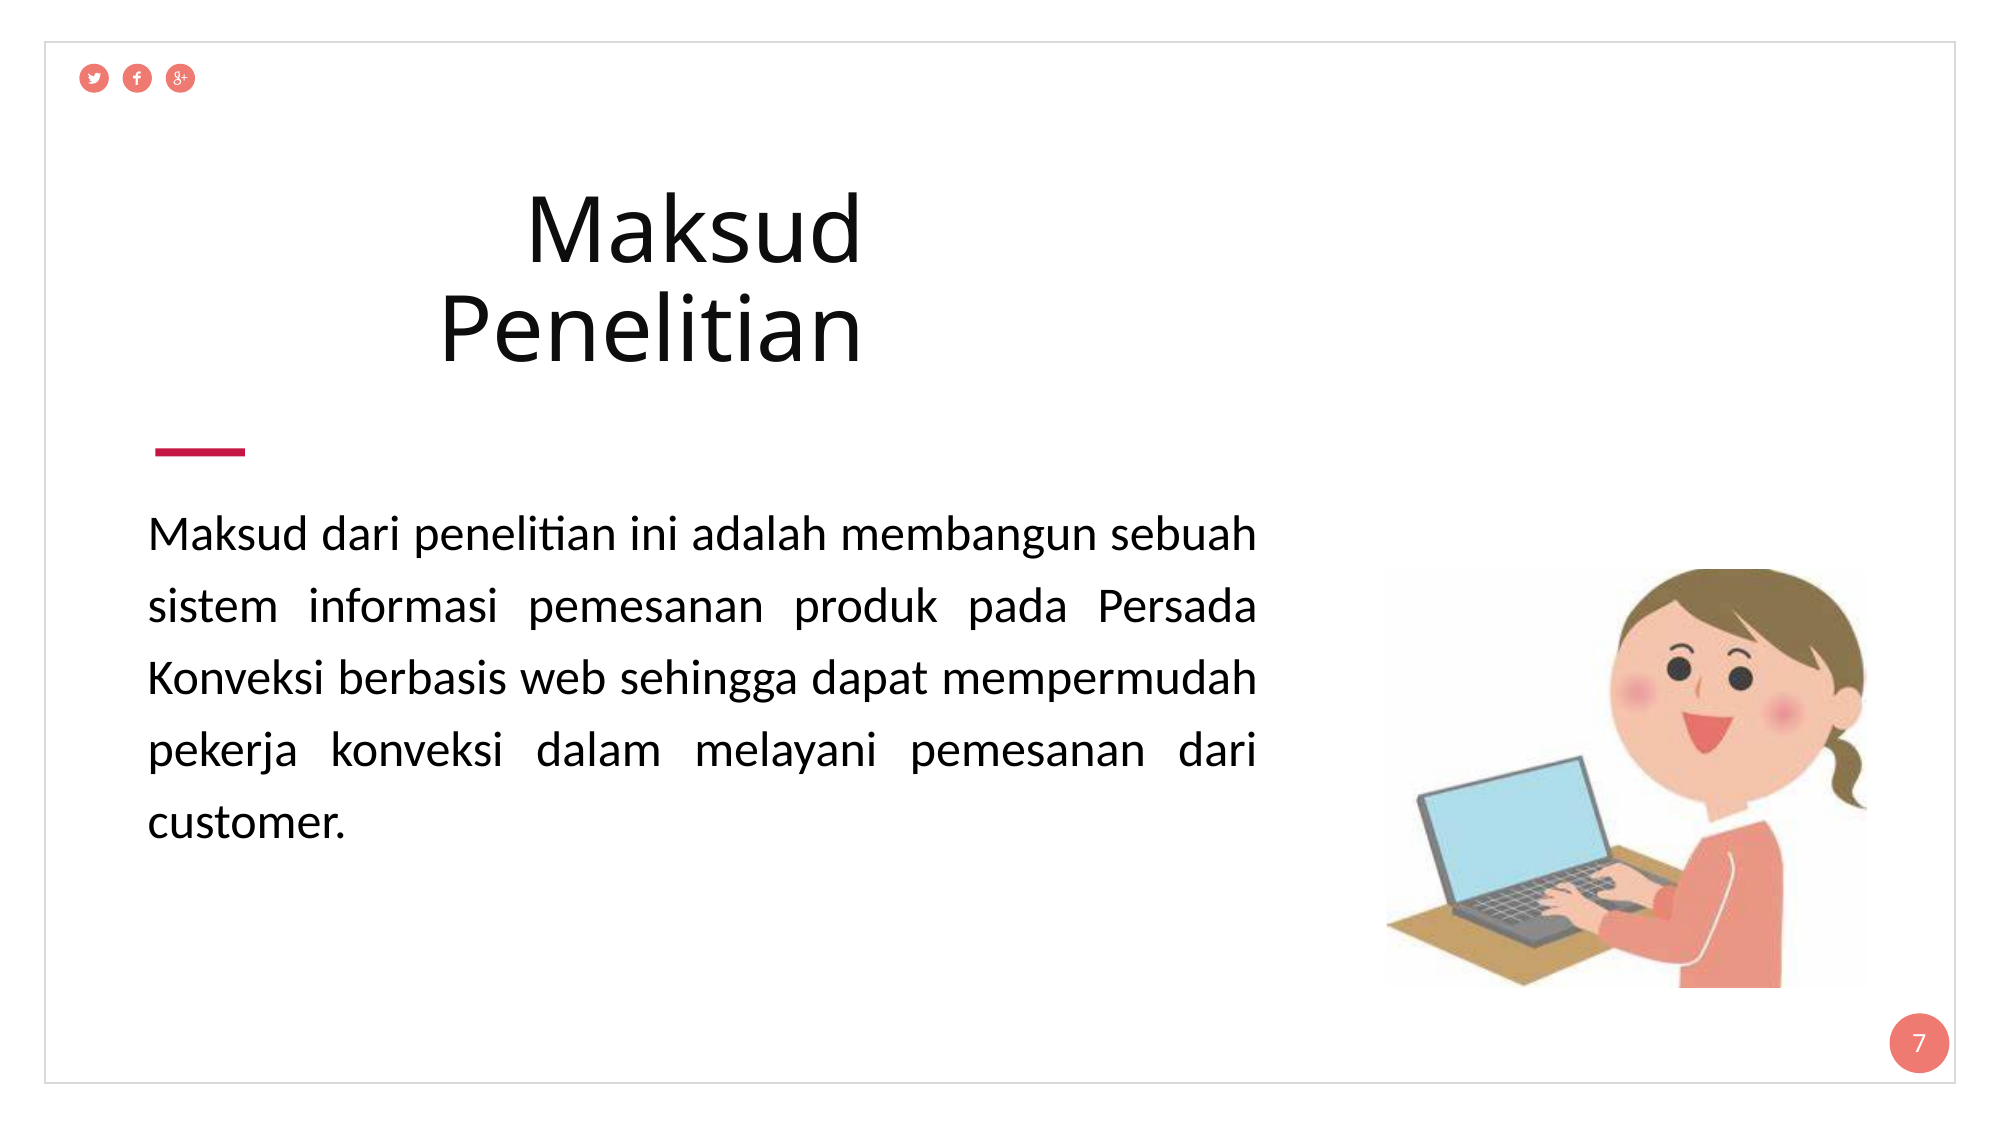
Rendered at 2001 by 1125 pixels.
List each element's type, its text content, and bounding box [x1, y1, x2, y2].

text_box Maksud dari penelitian ini adalah membangun sebuah sistem informasi pemesanan produk pada Persada Konveksi berbasis web sehingga dapat mempermudah pekerja konveksi dalam melayani pemesanan dari customer. [132, 480, 1273, 856]
text_box [154, 447, 246, 457]
text_box Maksud Penelitian [155, 175, 881, 371]
picture [1386, 569, 1868, 988]
